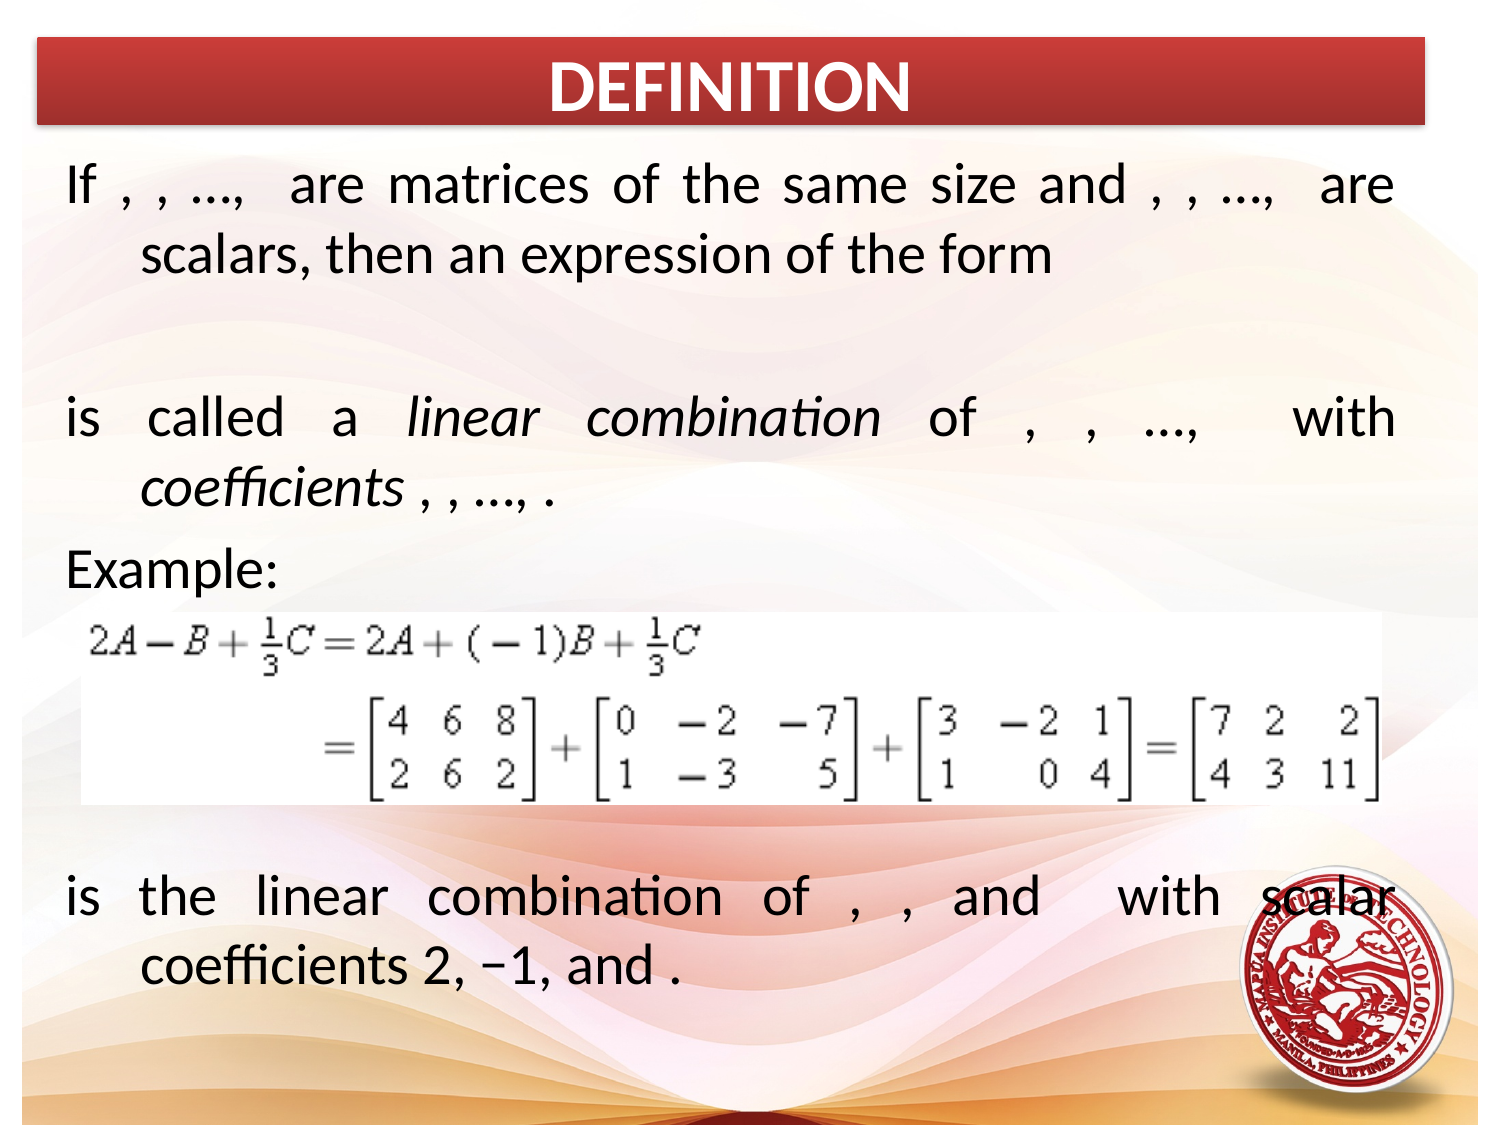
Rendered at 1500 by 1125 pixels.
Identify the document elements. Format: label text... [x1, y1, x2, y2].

text_box DEFINITION [37, 37, 1425, 125]
picture [22, 0, 1478, 1125]
